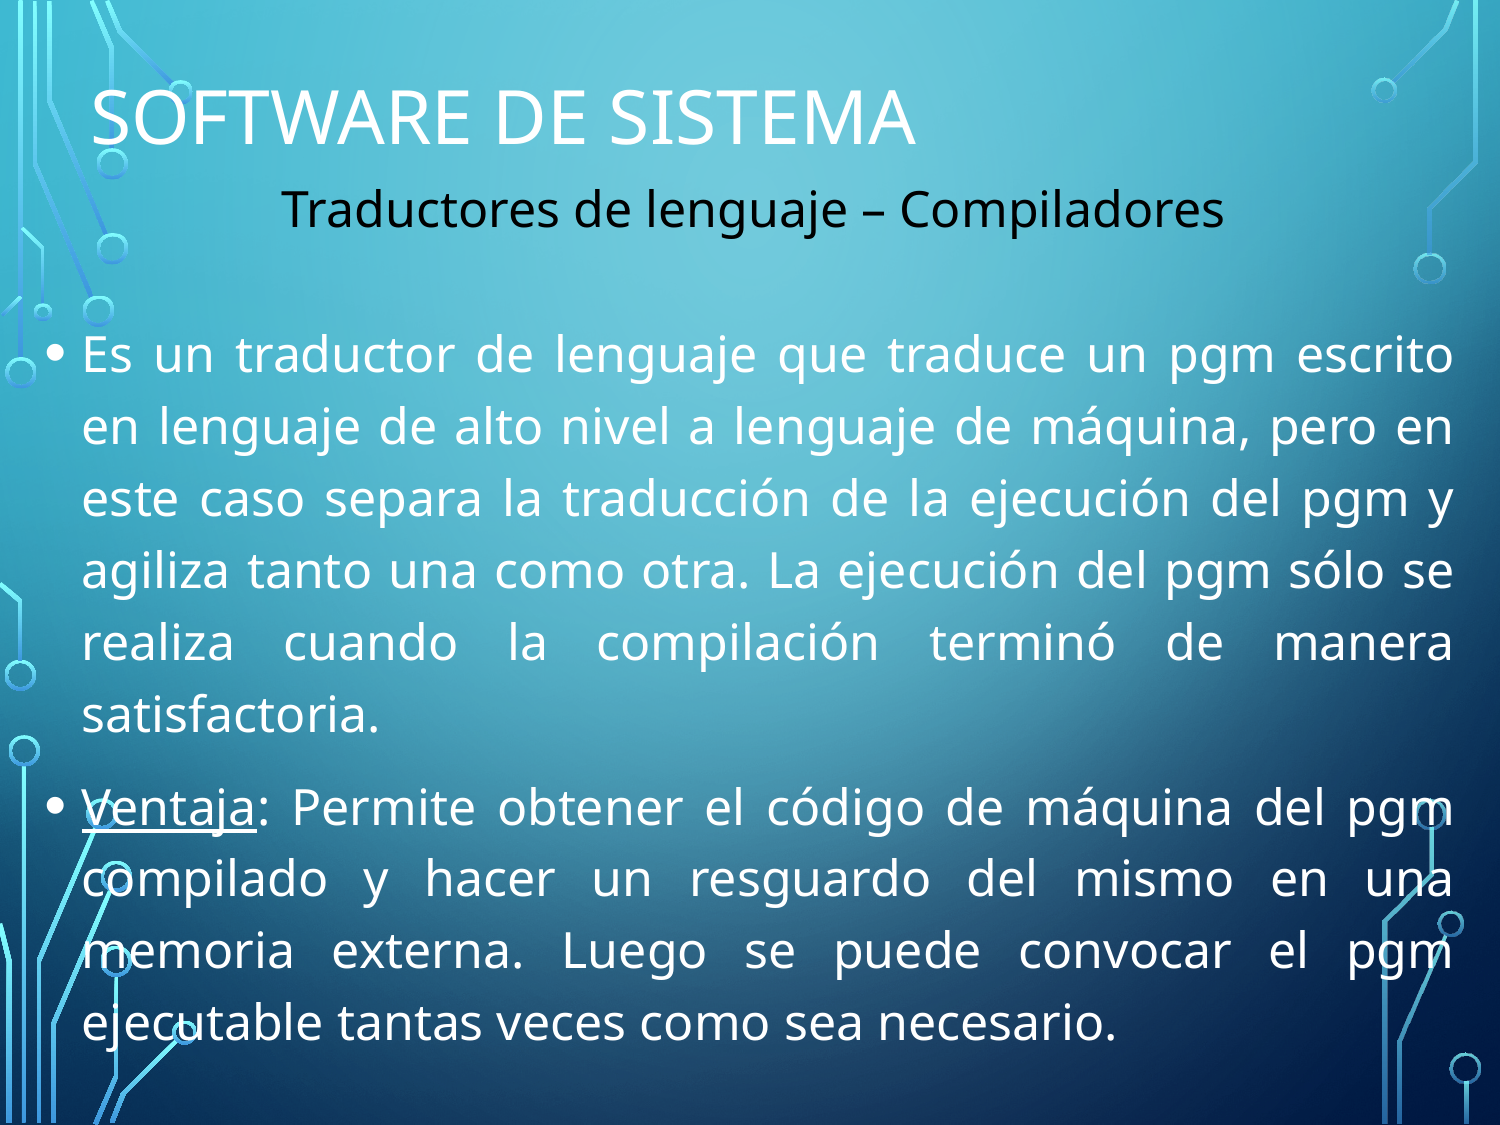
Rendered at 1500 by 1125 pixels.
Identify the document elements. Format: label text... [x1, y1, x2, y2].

title Software de Sistema [75, 17, 1425, 170]
text_box Traductores de lenguaje – Compiladores [50, 170, 1457, 245]
list Es un traductor de lenguaje que traduce un pgm escrito en lenguaje de alto nivel a lenguaje de máquina, pero en este caso separa la traducción de la ejecución del pgm y agiliza tanto una como otra. La ejecución del pgm sólo se realiza cuando la compilación terminó de manera satisfactoria. Ventaja: Permite obtener el código de máquina del pgm compilado y hacer un resguardo del mismo en una memoria externa. Luego se puede convocar el pgm ejecutable tantas veces como sea necesario. [29, 302, 1471, 1125]
